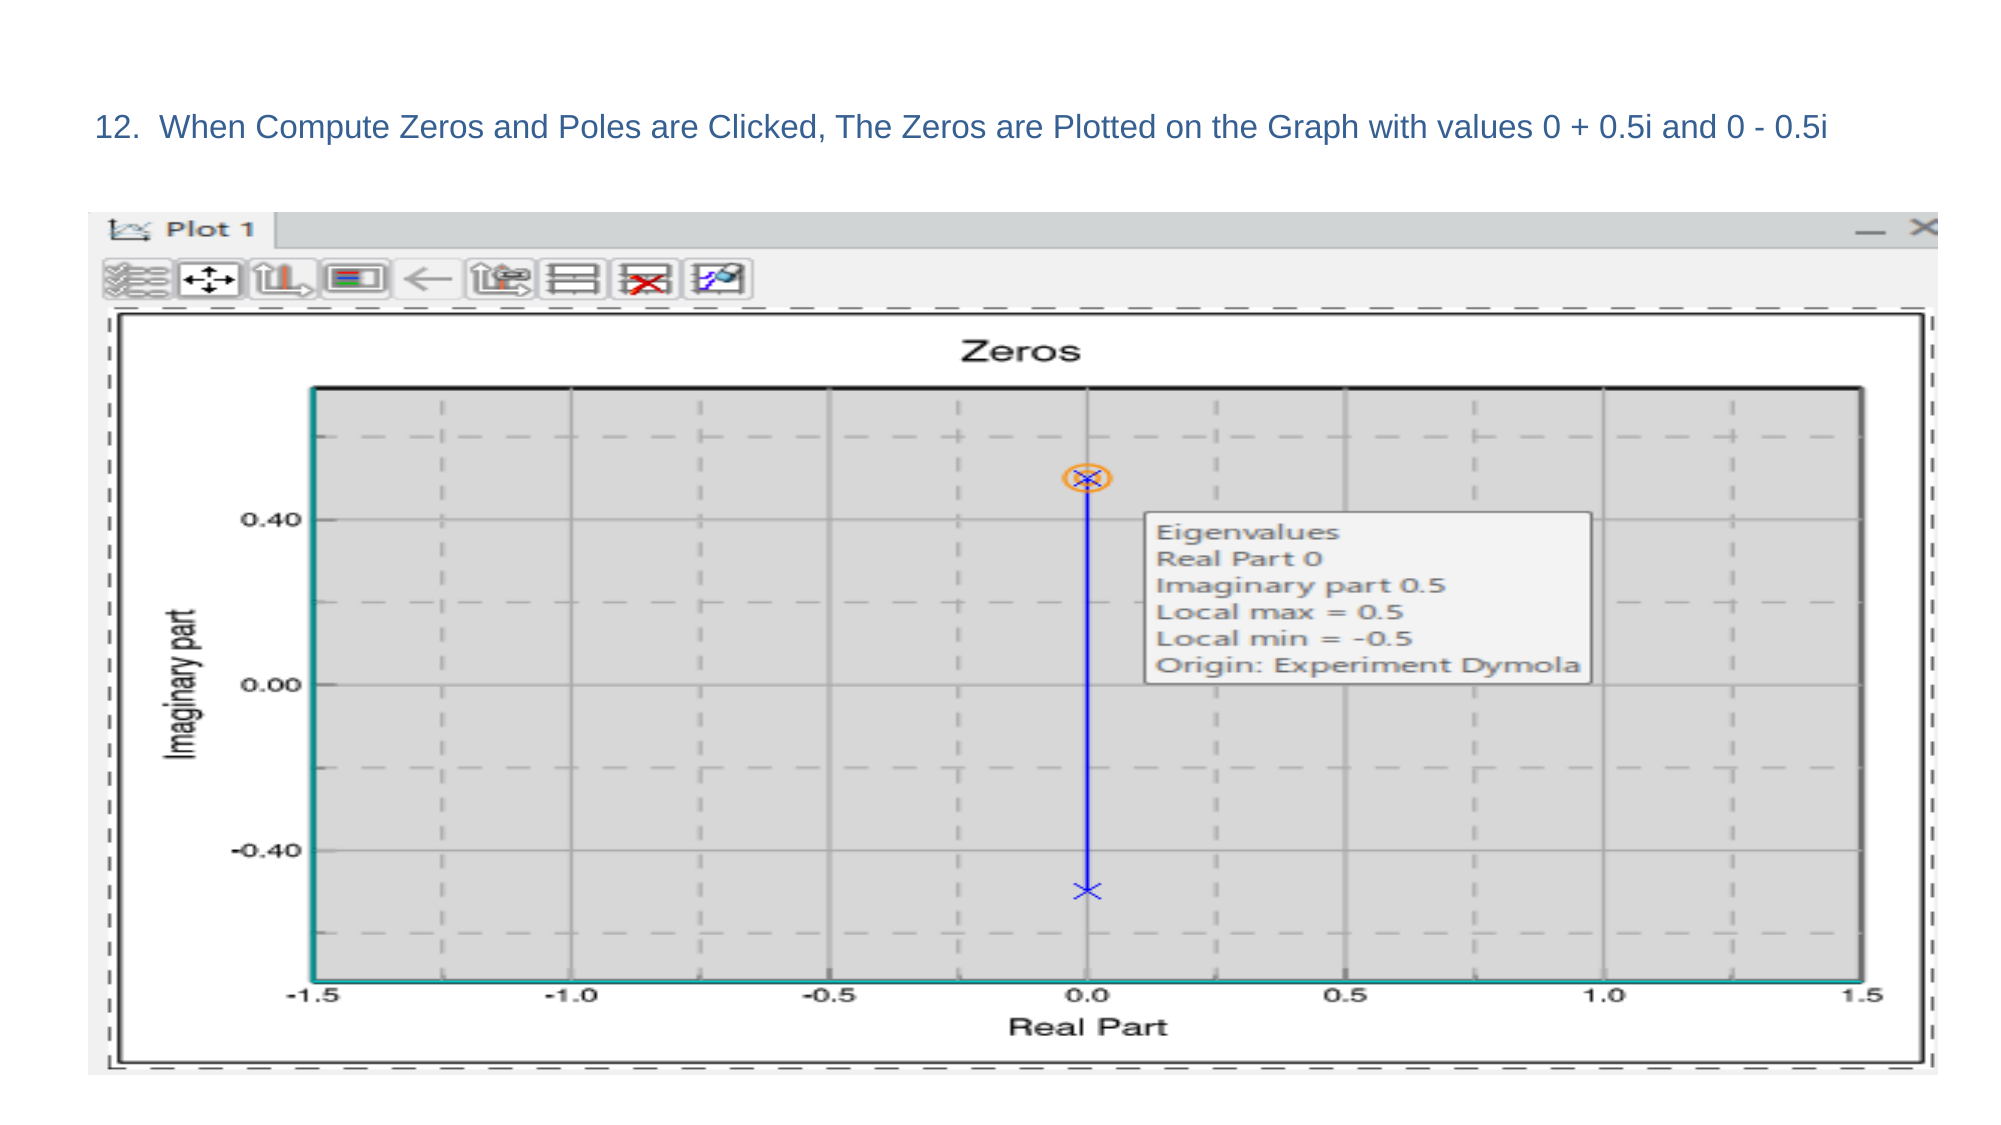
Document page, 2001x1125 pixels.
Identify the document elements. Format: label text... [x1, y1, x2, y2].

text_box 12. When Compute Zeros and Poles are Clicked, The Zeros are Plotted on the Graph with values 0 + 0.5i and 0 - 0.5i [79, 97, 1975, 153]
title [75, 0, 1925, 191]
picture [87, 212, 1938, 1076]
